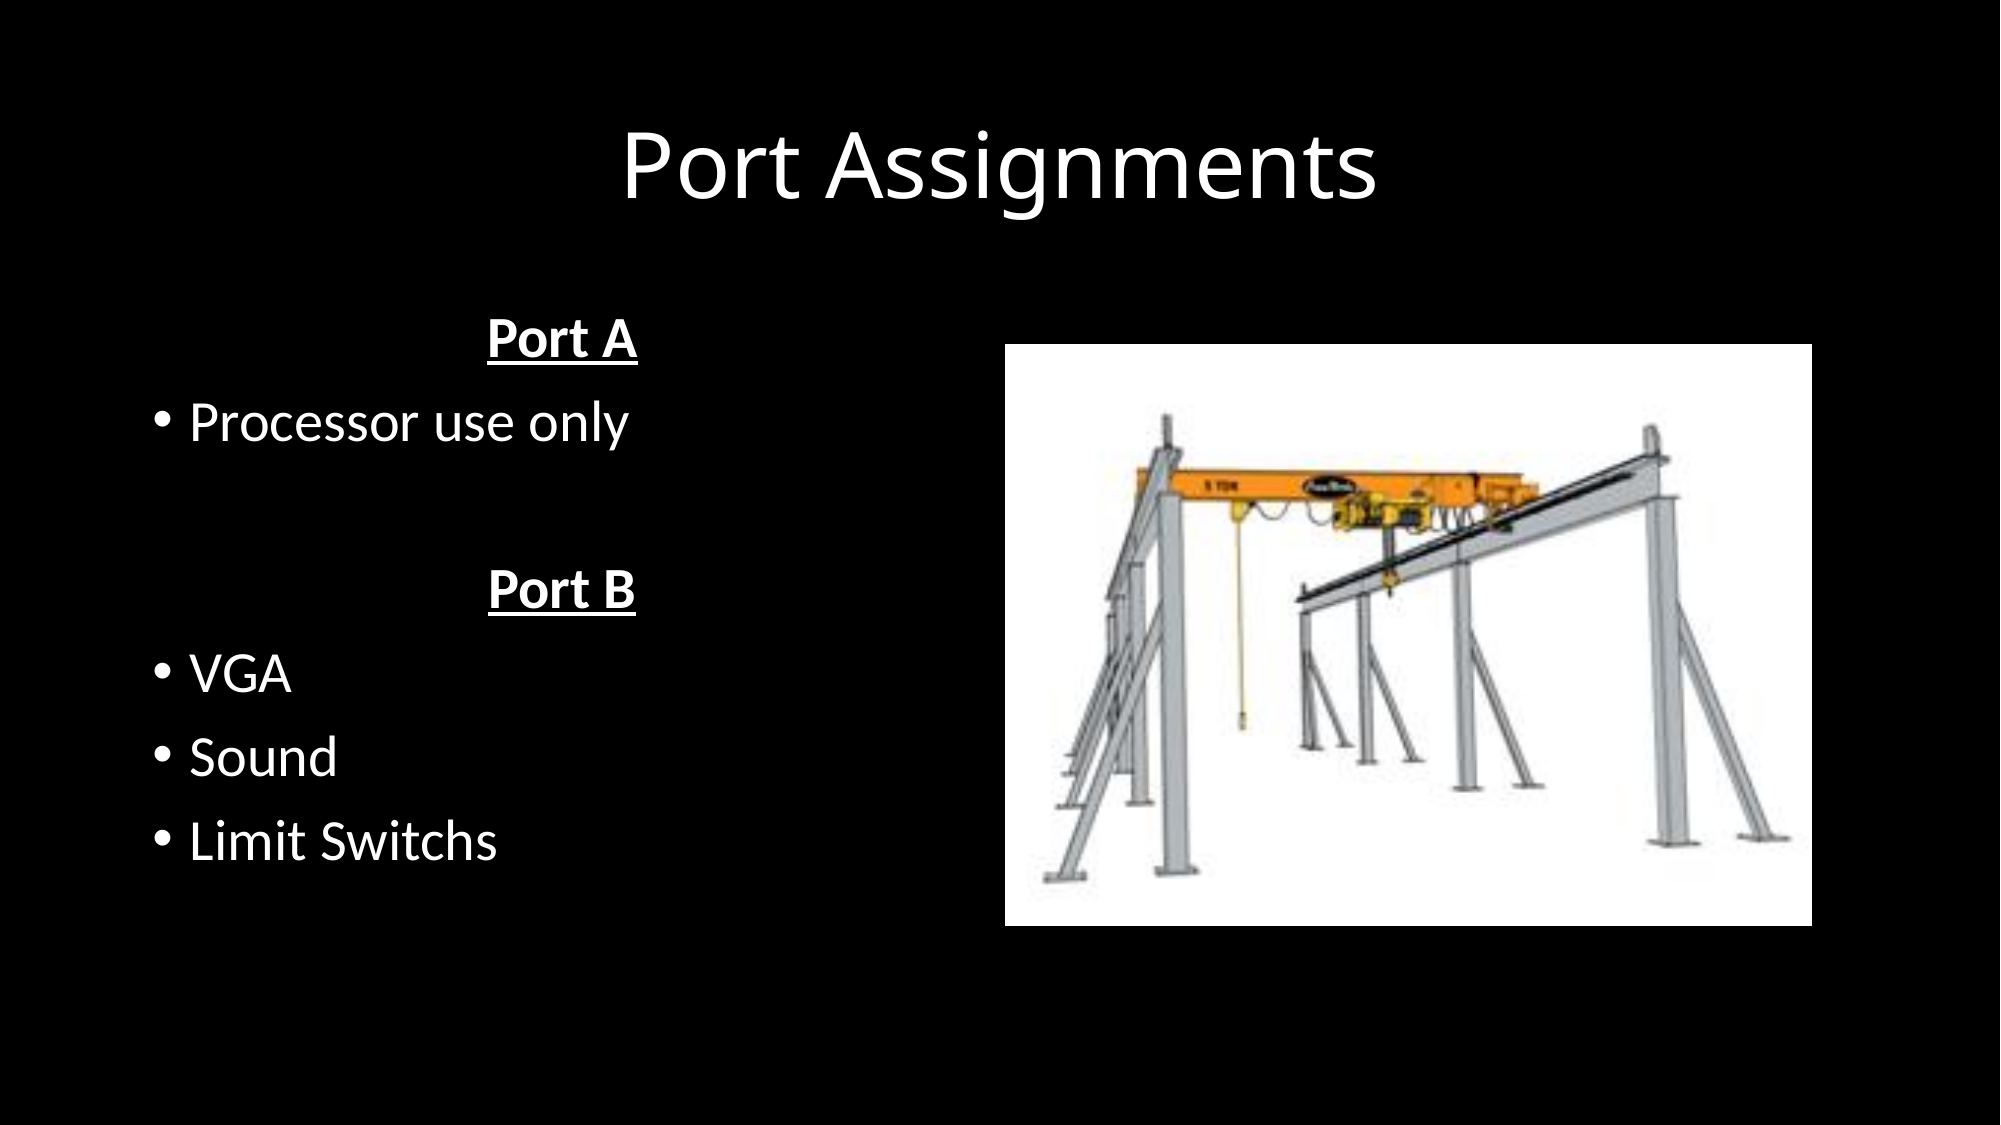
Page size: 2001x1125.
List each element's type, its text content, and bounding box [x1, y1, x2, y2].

title Port Assignments [137, 59, 1863, 278]
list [1005, 344, 1812, 926]
list Port A Processor use only Port B VGA Sound Limit Switchs [137, 299, 988, 1014]
